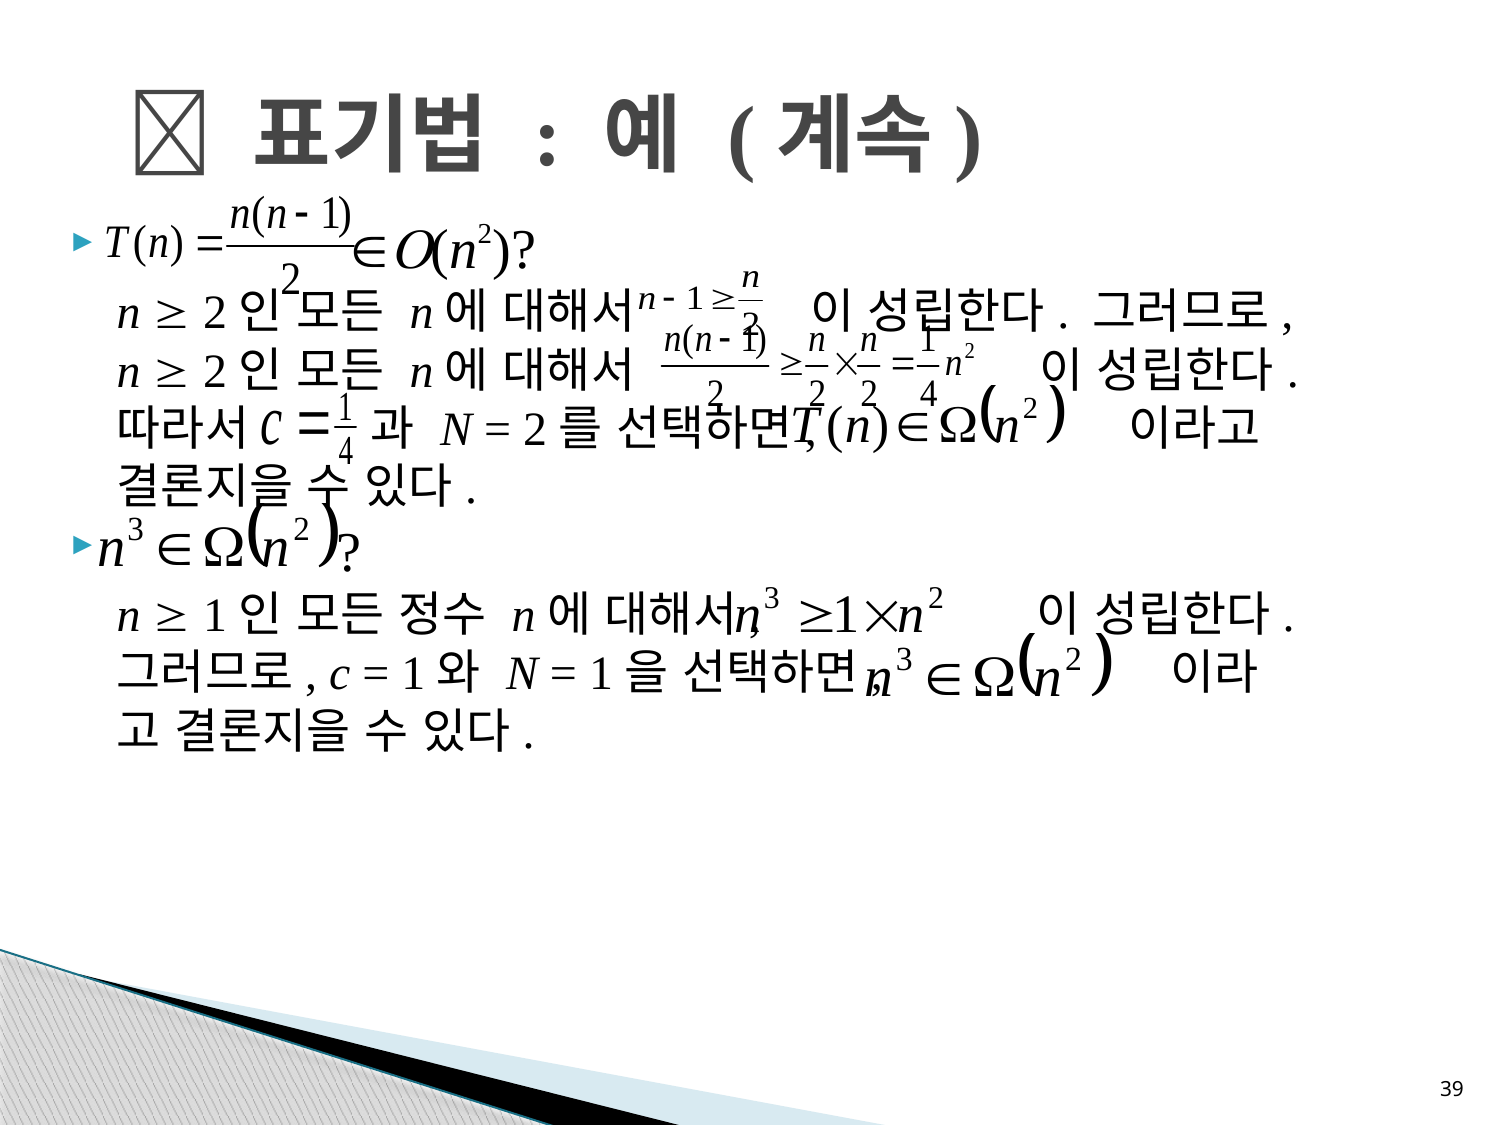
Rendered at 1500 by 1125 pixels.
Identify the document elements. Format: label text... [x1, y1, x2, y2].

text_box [655, 314, 981, 415]
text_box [726, 574, 954, 647]
list (n2)? n  2인 모든 n에 대해서 이 성립한다. 그러므로, n  2인 모든 n에 대해서 이 성립한다. 따라서 과 N = 2를 선택하면, 이라고 결론지을 수 있다. ? n  1인 모든 정수 n에 대해서, 이 성립한다. 그러므로, c = 1와 N = 1을 선택하면, 이라 고 결론지을 수 있다. [37, 212, 1463, 988]
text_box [253, 373, 367, 480]
slide_number 39 [1418, 1051, 1479, 1112]
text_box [88, 503, 339, 591]
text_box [631, 255, 770, 344]
title  표기법 : 예 (계속) [112, 37, 1388, 225]
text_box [856, 633, 1112, 721]
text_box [785, 385, 1065, 465]
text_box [100, 184, 364, 305]
